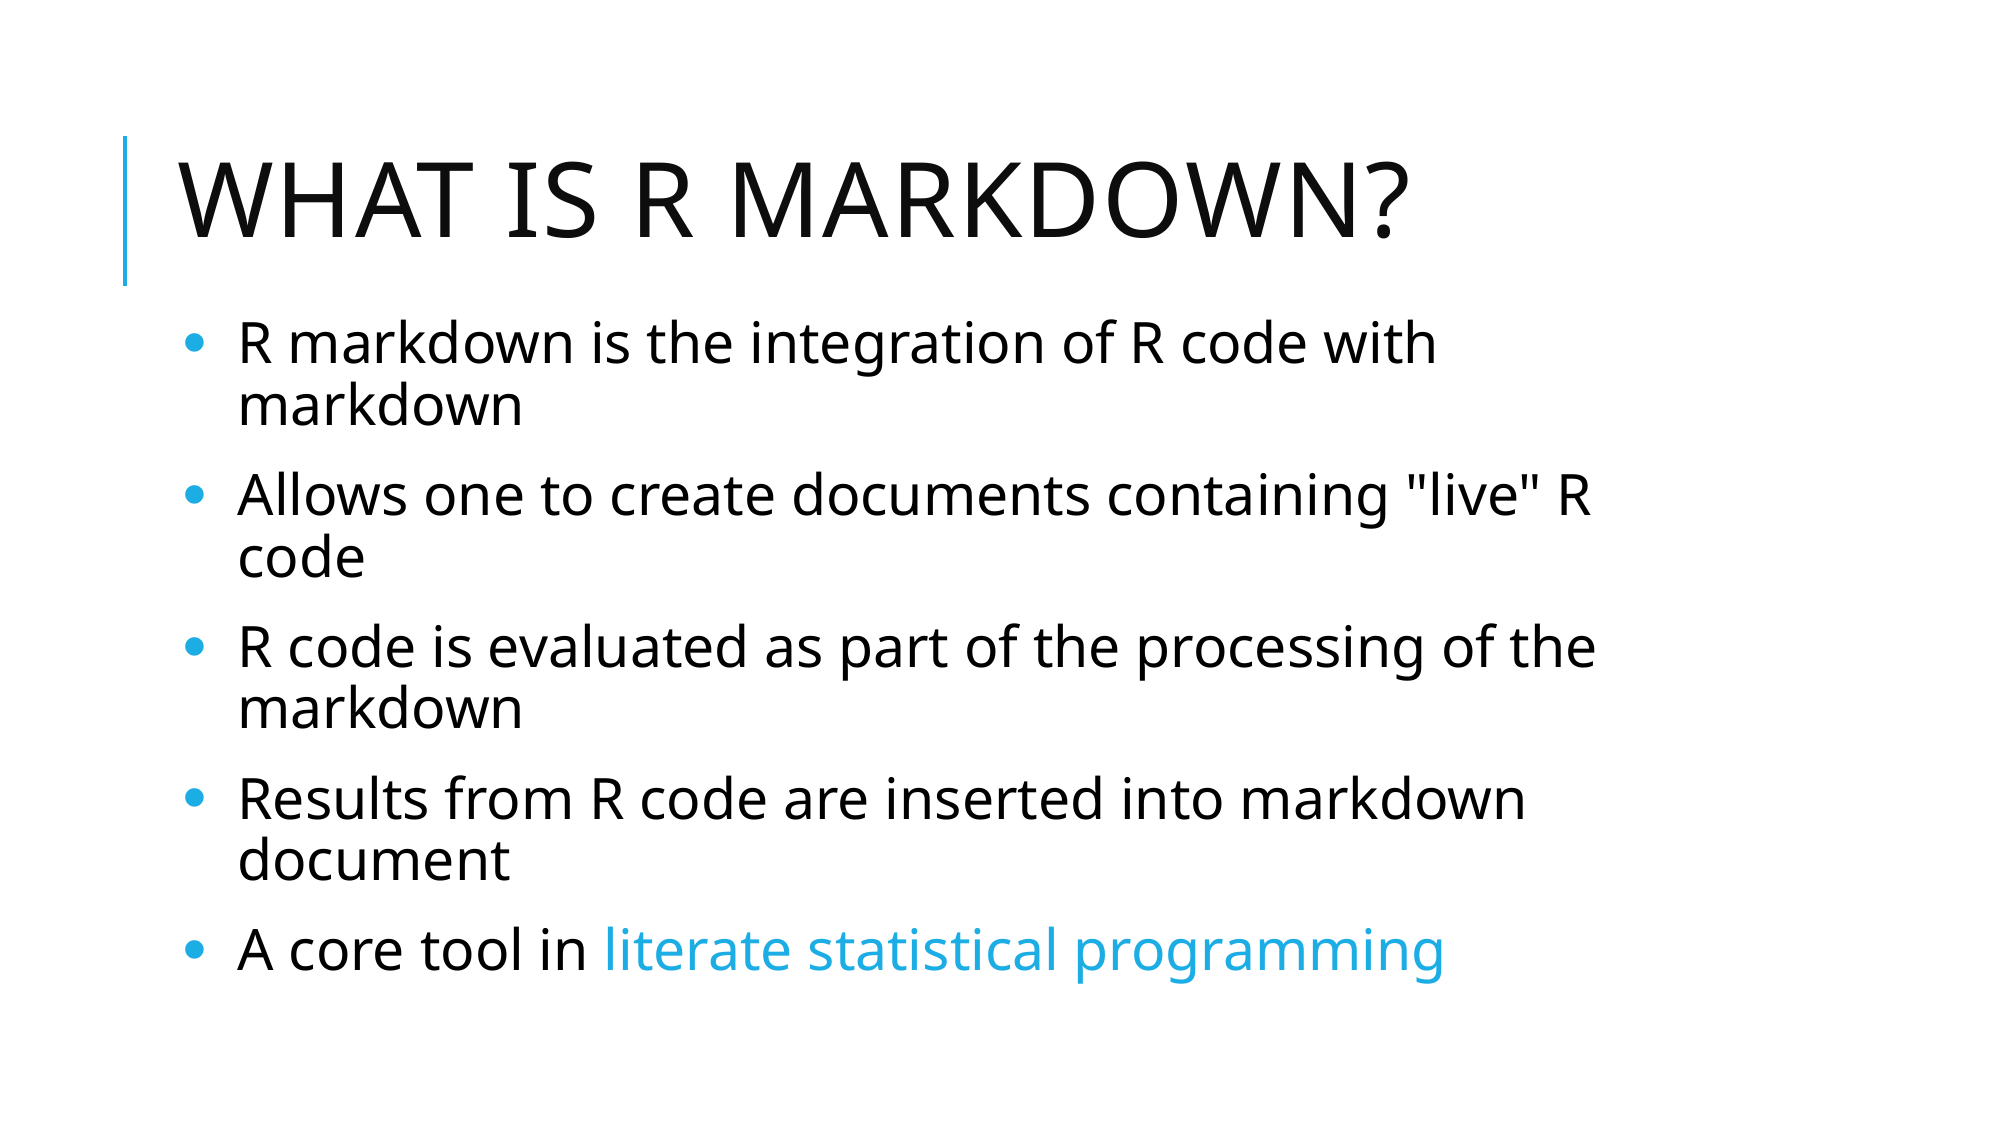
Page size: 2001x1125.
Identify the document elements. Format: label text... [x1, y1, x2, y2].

list R markdown is the integration of R code with markdown Allows one to create documents containing "live" R code R code is evaluated as part of the processing of the markdown Results from R code are inserted into markdown document A core tool in literate statistical programming [175, 307, 1718, 996]
title What is R Markdown? [161, 146, 1757, 393]
